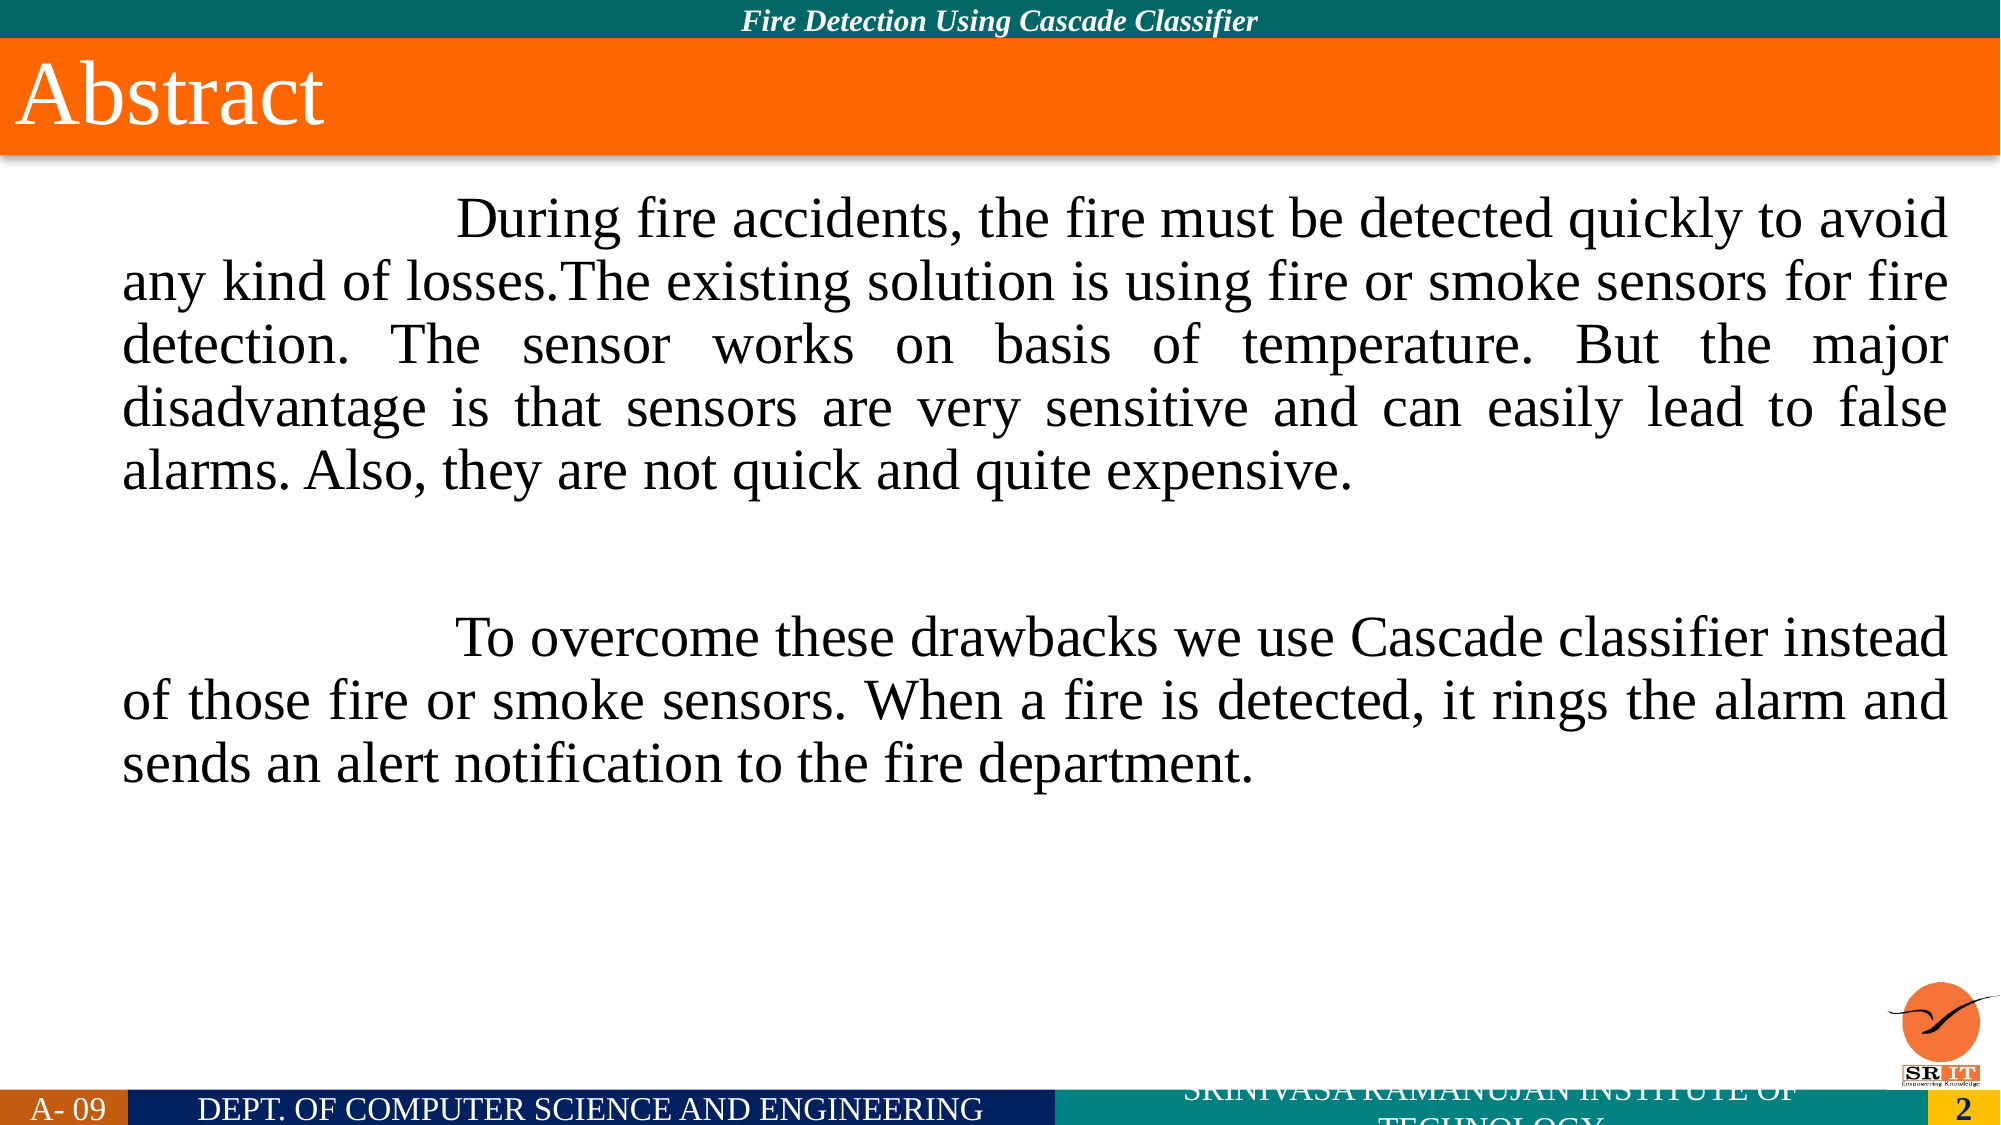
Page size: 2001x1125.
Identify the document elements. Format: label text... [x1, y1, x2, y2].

title Abstract [0, 38, 2000, 156]
list During fire accidents, the fire must be detected quickly to avoid any kind of losses.The existing solution is using fire or smoke sensors for fire detection. The sensor works on basis of temperature. But the major disadvantage is that sensors are very sensitive and can easily lead to false alarms. Also, they are not quick and quite expensive. To overcome these drawbacks we use Cascade classifier instead of those fire or smoke sensors. When a fire is detected, it rings the alarm and sends an alert notification to the fire department. [32, 179, 1965, 1065]
picture [1887, 977, 2000, 1090]
